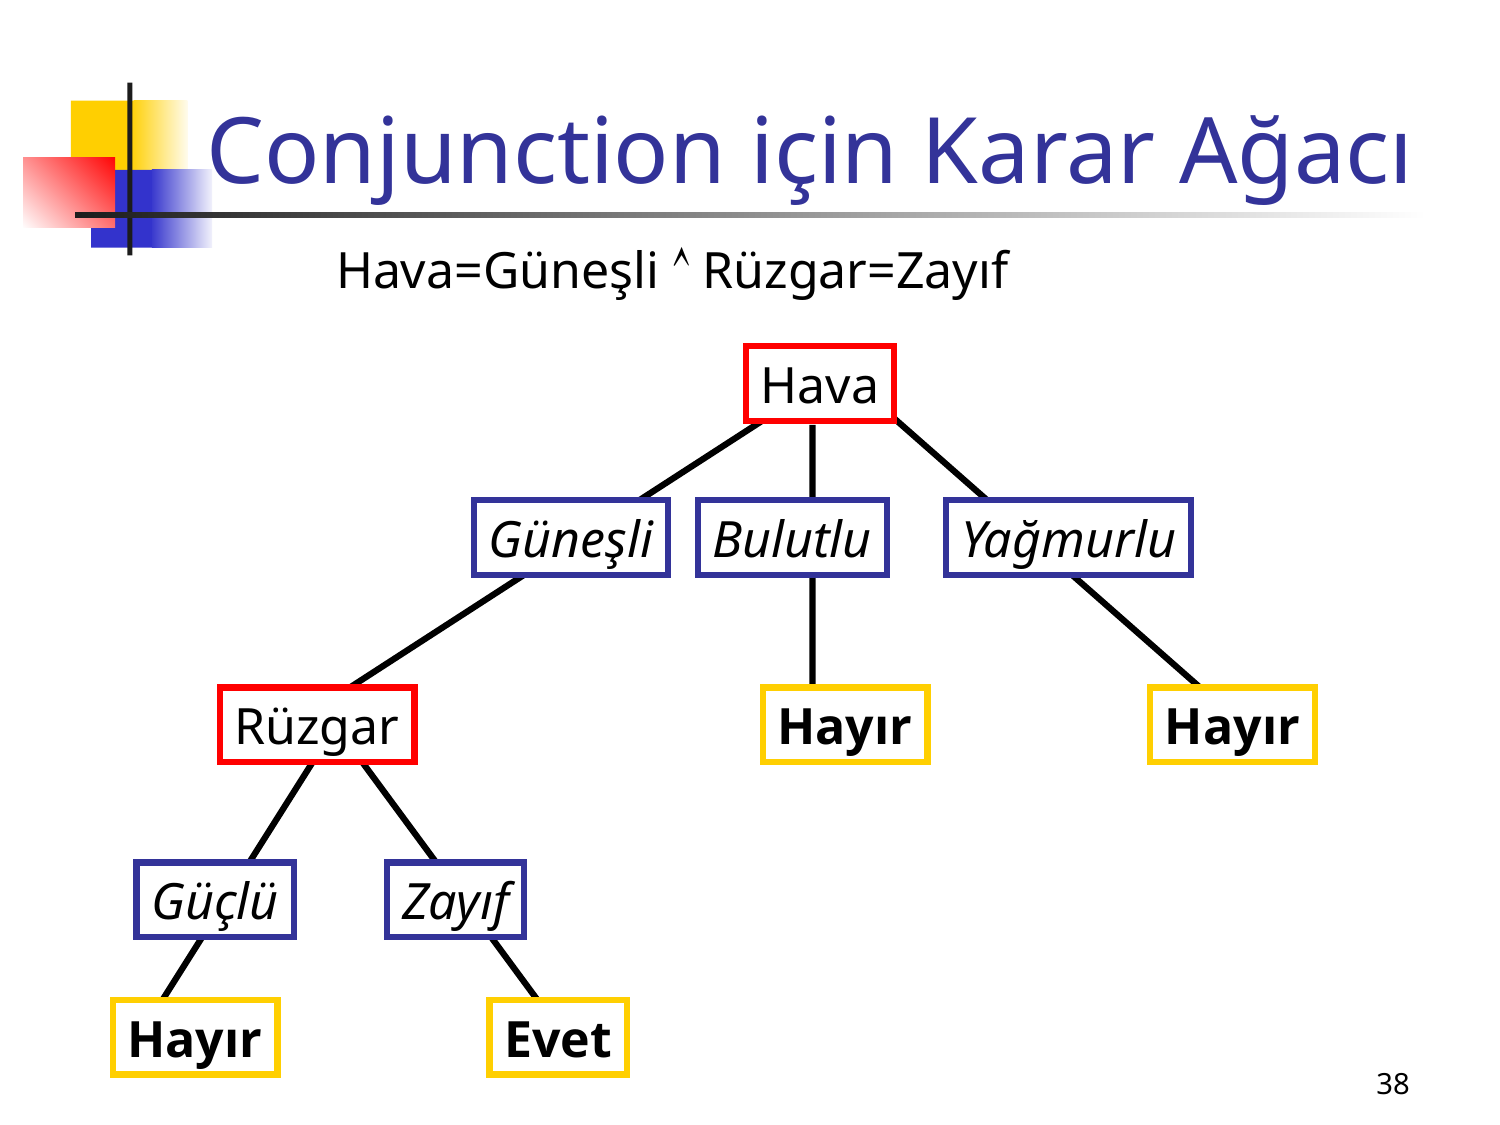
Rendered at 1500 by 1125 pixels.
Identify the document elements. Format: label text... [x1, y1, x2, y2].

title Conjunction için Karar Ağacı [190, 21, 1470, 210]
slide_number 38 [1112, 1037, 1426, 1113]
text_box Zayıf [387, 862, 524, 938]
text_box Güçlü [136, 862, 294, 938]
text_box Hava=Güneşli  Rüzgar=Zayıf [321, 230, 1024, 306]
text_box Yağmurlu [946, 499, 1192, 575]
text_box Hava [745, 346, 894, 421]
text_box Hayır [762, 687, 928, 763]
text_box Rüzgar [219, 687, 415, 763]
text_box Güneşli [474, 499, 669, 575]
text_box Hayır [112, 999, 278, 1075]
text_box Evet [489, 999, 627, 1075]
text_box Bulutlu [697, 499, 887, 575]
text_box Hayır [1150, 687, 1315, 763]
